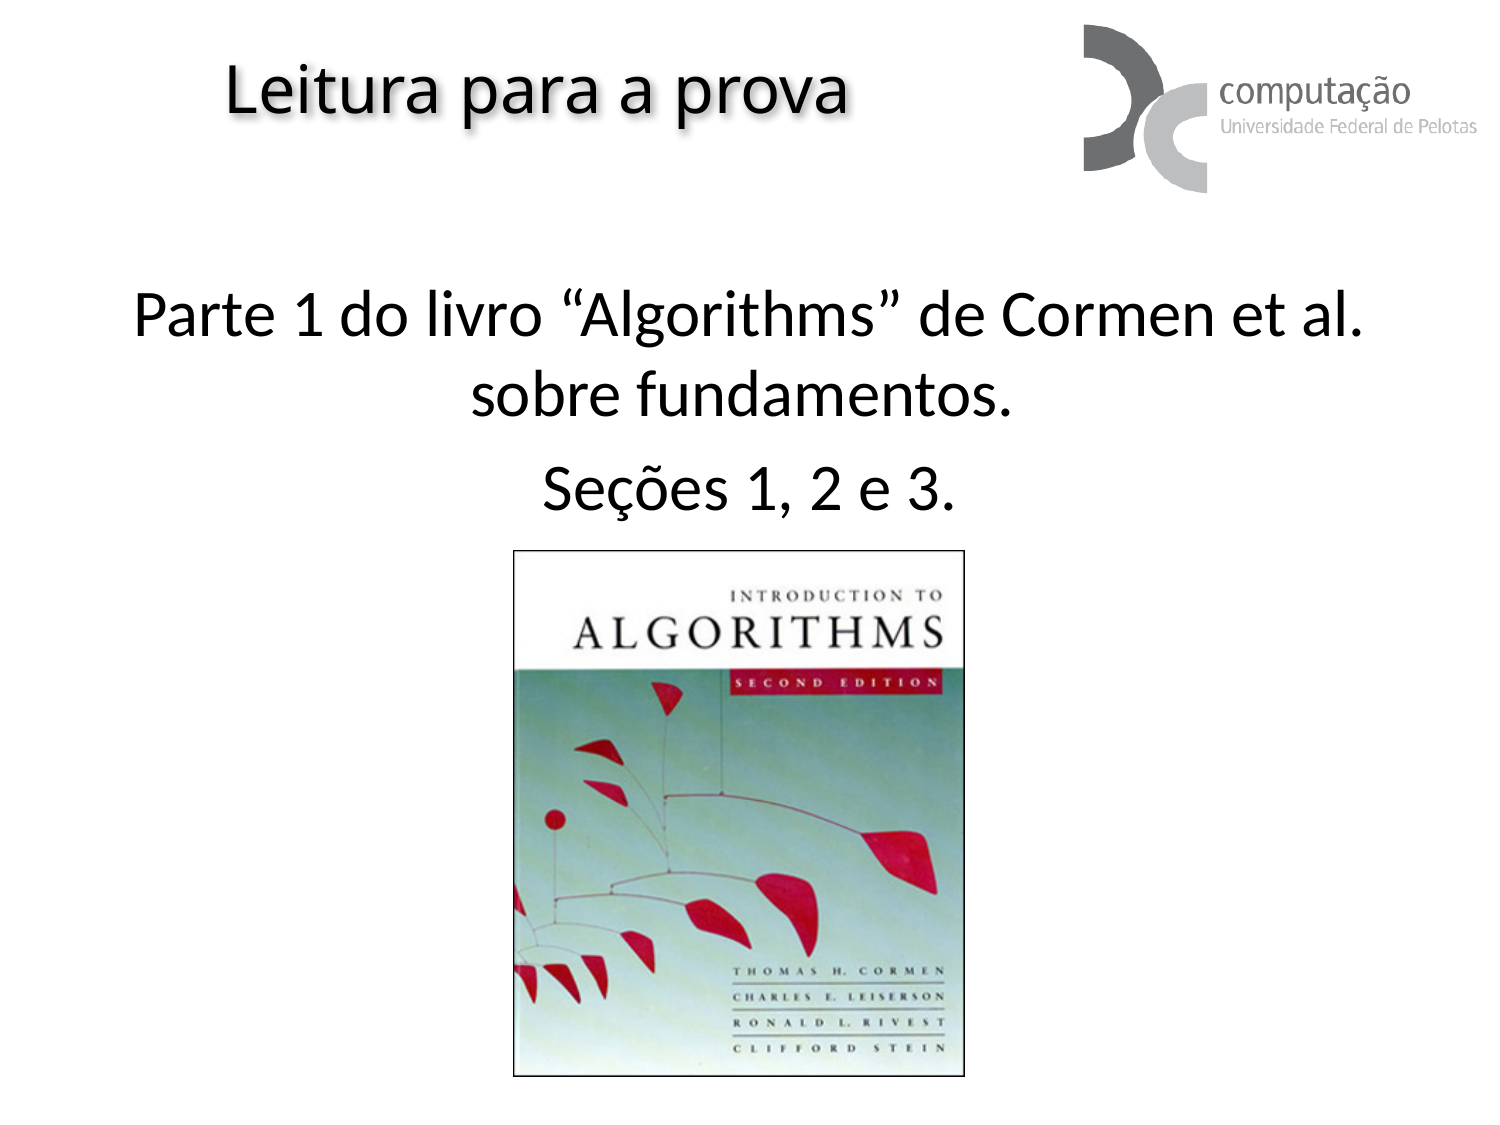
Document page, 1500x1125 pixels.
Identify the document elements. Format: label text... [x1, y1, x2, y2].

picture [1077, 20, 1480, 197]
title Leitura para a prova [0, 23, 1075, 149]
picture [513, 550, 965, 1077]
list Parte 1 do livro “Algorithms” de Cormen et al. sobre fundamentos. Seções 1, 2 e 3. [75, 262, 1425, 1005]
